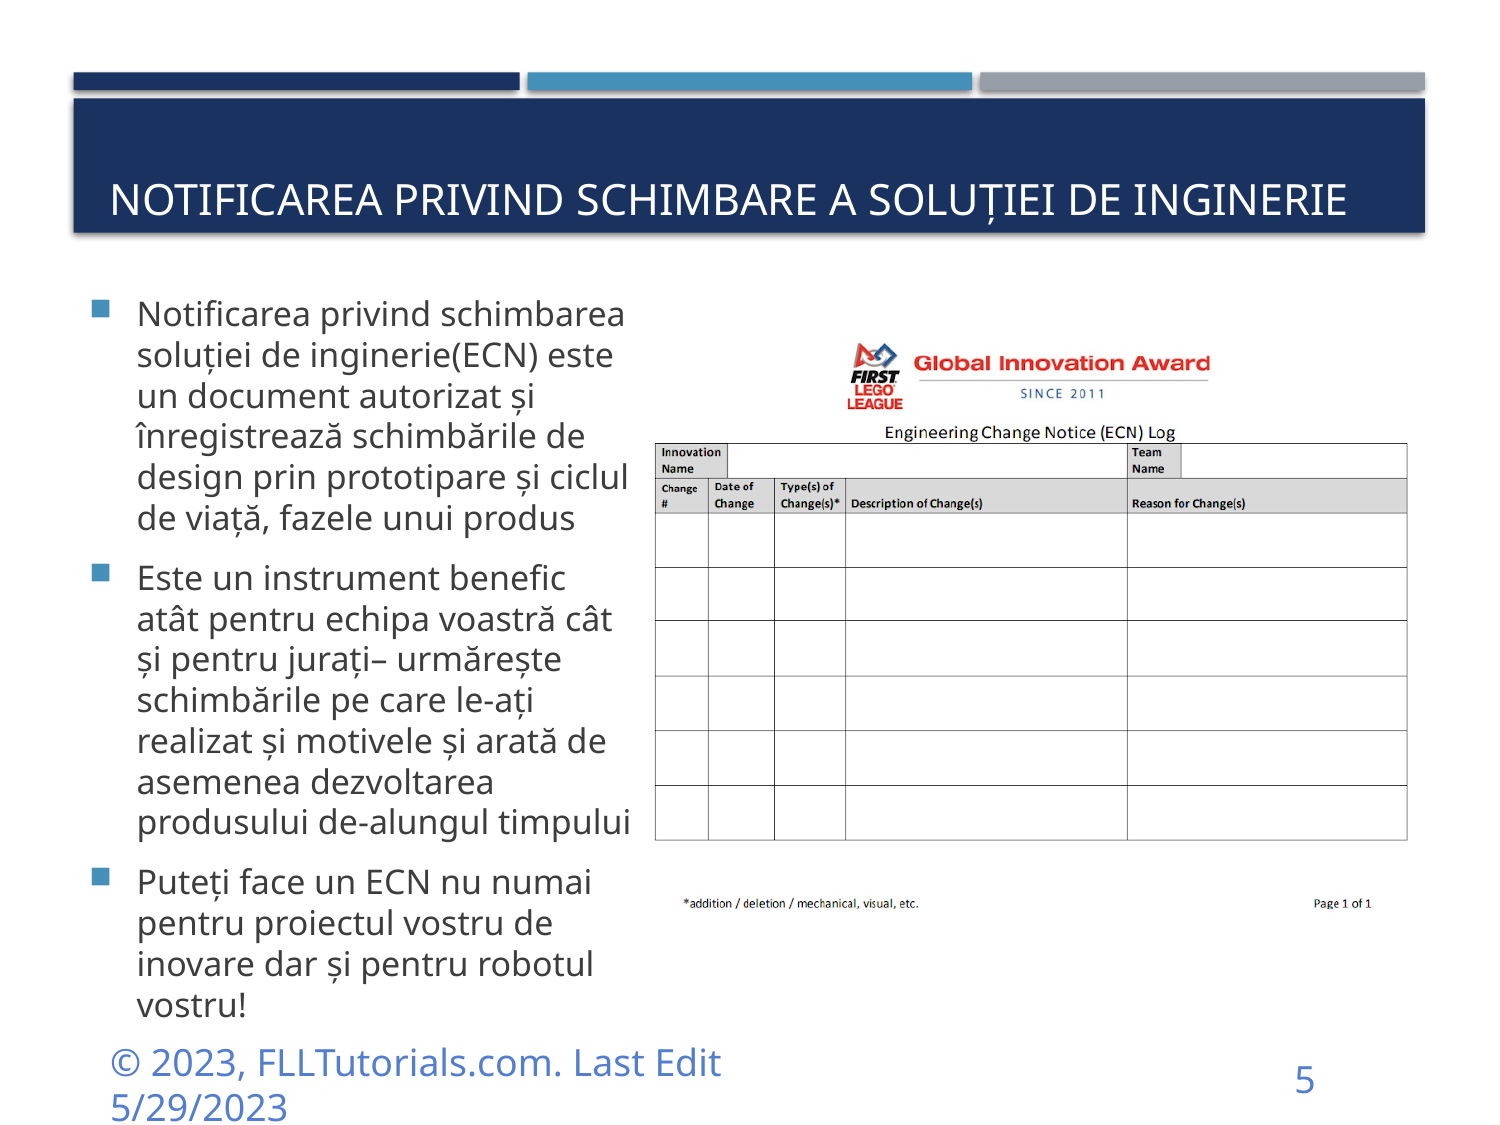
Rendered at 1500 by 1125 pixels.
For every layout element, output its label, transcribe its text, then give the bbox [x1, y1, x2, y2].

footer © 2023, FLLTutorials.com. Last Edit 5/29/2023 [95, 1031, 895, 1092]
title Notificarea privind schimbare a soluției de inginerie [94, 133, 1406, 232]
picture [637, 317, 1428, 925]
list Notificarea privind schimbarea soluției de inginerie(ECN) este un document autorizat și înregistrează schimbările de design prin prototipare și ciclul de viață, fazele unui produs Este un instrument benefic atât pentru echipa voastră cât și pentru jurați– urmărește schimbările pe care le-ați realizat și motivele și arată de asemenea dezvoltarea produsului de-alungul timpului Puteți face un ECN nu numai pentru proiectul vostru de inovare dar și pentru robotul vostru! [73, 285, 649, 1049]
slide_number 5 [1279, 1048, 1406, 1109]
